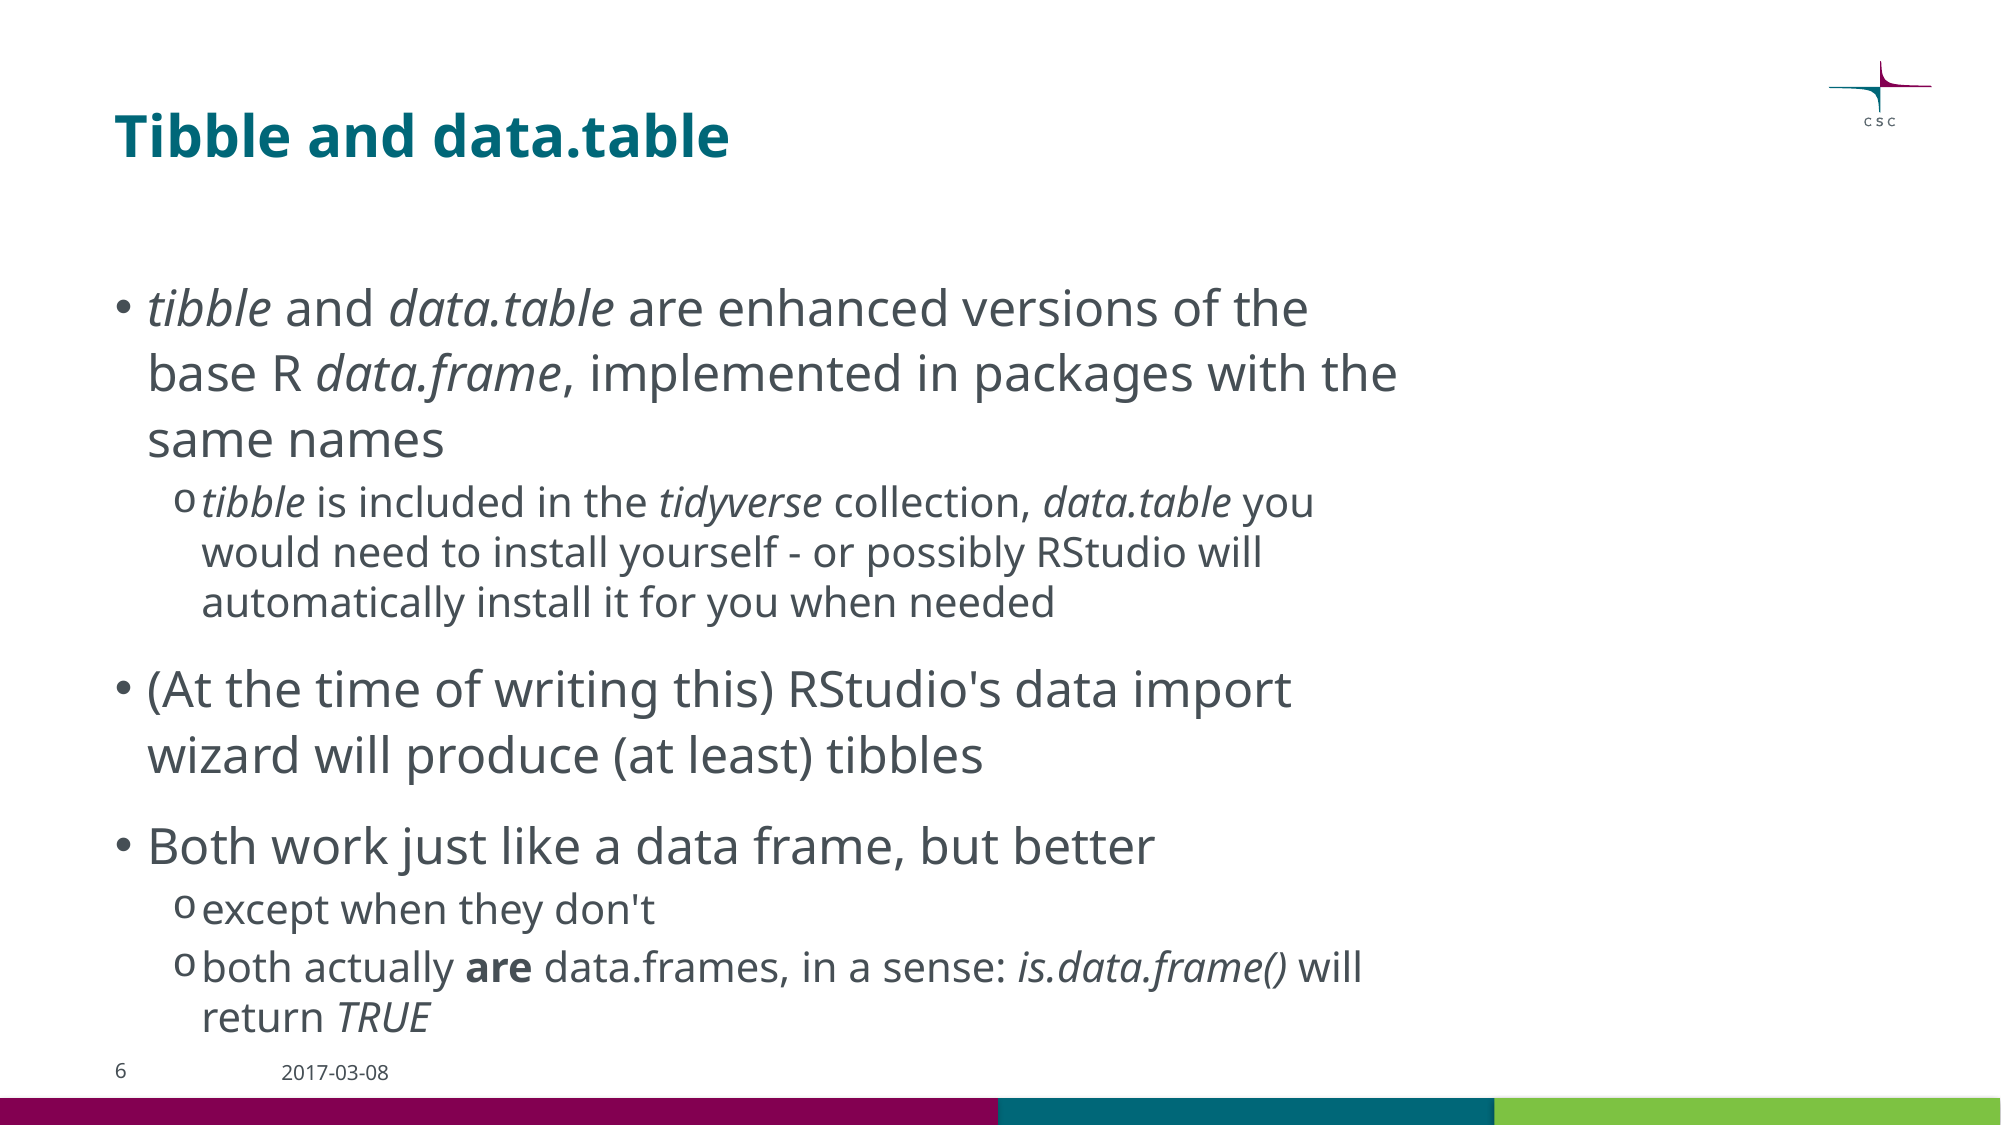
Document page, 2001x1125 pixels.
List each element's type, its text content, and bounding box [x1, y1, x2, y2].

title Tibble and data.table [99, 40, 1794, 229]
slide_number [266, 1046, 480, 1099]
list tibble and data.table are enhanced versions of the base R data.frame, implemented in packages with the same names tibble is included in the tidyverse collection, data.table you would need to install yourself - or possibly RStudio will automatically install it for you when needed (At the time of writing this) RStudio's data import wizard will produce (at least) tibbles Both work just like a data frame, but better except when they don't both actually are data.frames, in a sense: is.data.frame() will return TRUE [99, 262, 1450, 1005]
slide_number 6 [99, 1046, 242, 1099]
